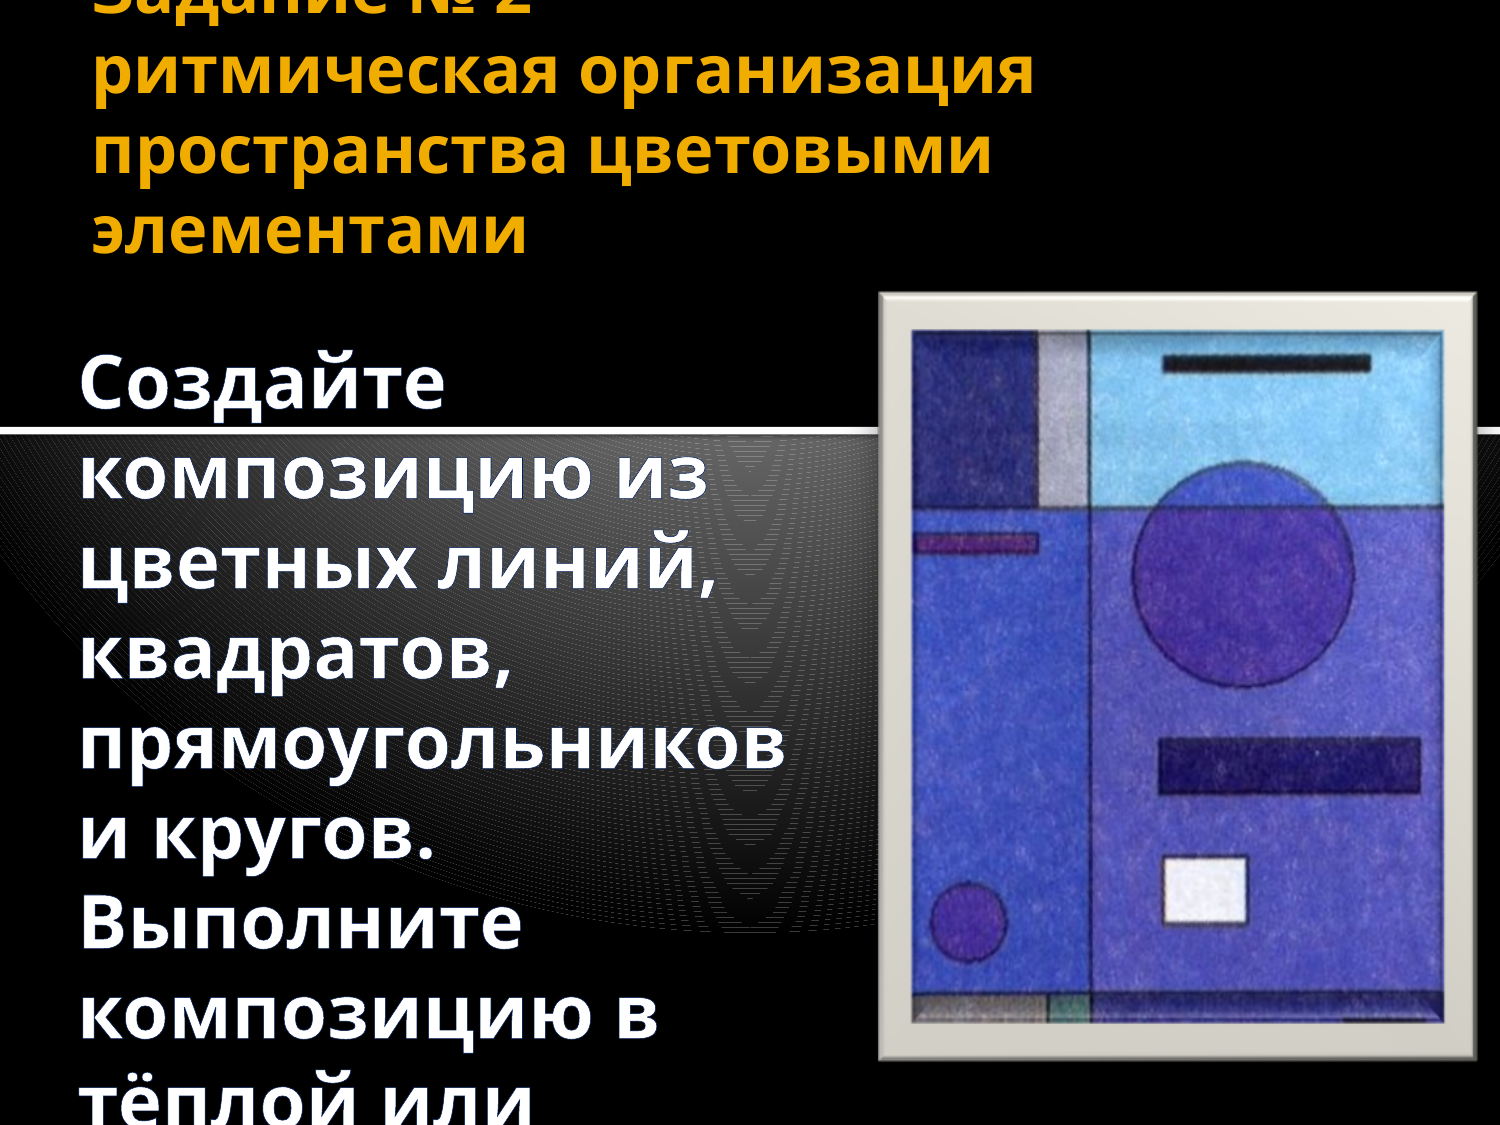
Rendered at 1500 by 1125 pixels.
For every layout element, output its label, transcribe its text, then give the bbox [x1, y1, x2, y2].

picture [823, 227, 1500, 1125]
title Задание № 2 ритмическая организация пространства цветовыми элементами [76, 30, 1436, 268]
list Создайте композицию из цветных линий, квадратов, прямоугольников и кругов. Выполните композицию в тёплой или холодной гамме [53, 333, 818, 1125]
